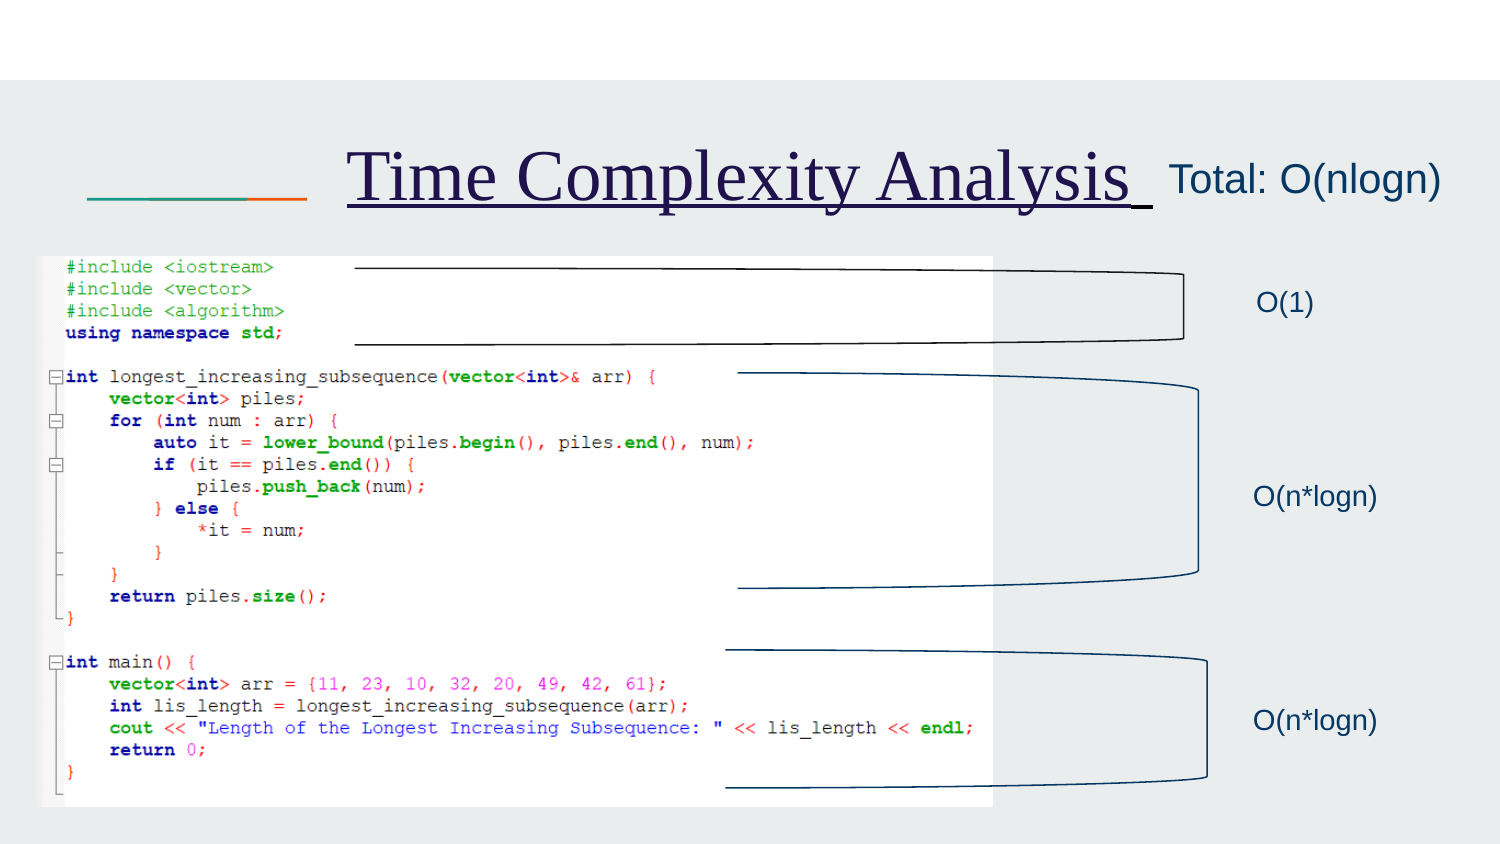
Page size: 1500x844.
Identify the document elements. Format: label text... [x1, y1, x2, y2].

text_box O(n*logn) [1237, 686, 1416, 752]
text_box Total: O(nlogn) [1153, 136, 1490, 229]
text_box [996, 651, 1208, 786]
text_box [996, 270, 1184, 343]
text_box Time Complexity Analysis [286, 99, 1214, 245]
text_box O(1) [1224, 268, 1402, 334]
picture [36, 256, 993, 807]
text_box [996, 375, 1199, 586]
text_box O(n*logn) [1237, 462, 1416, 528]
